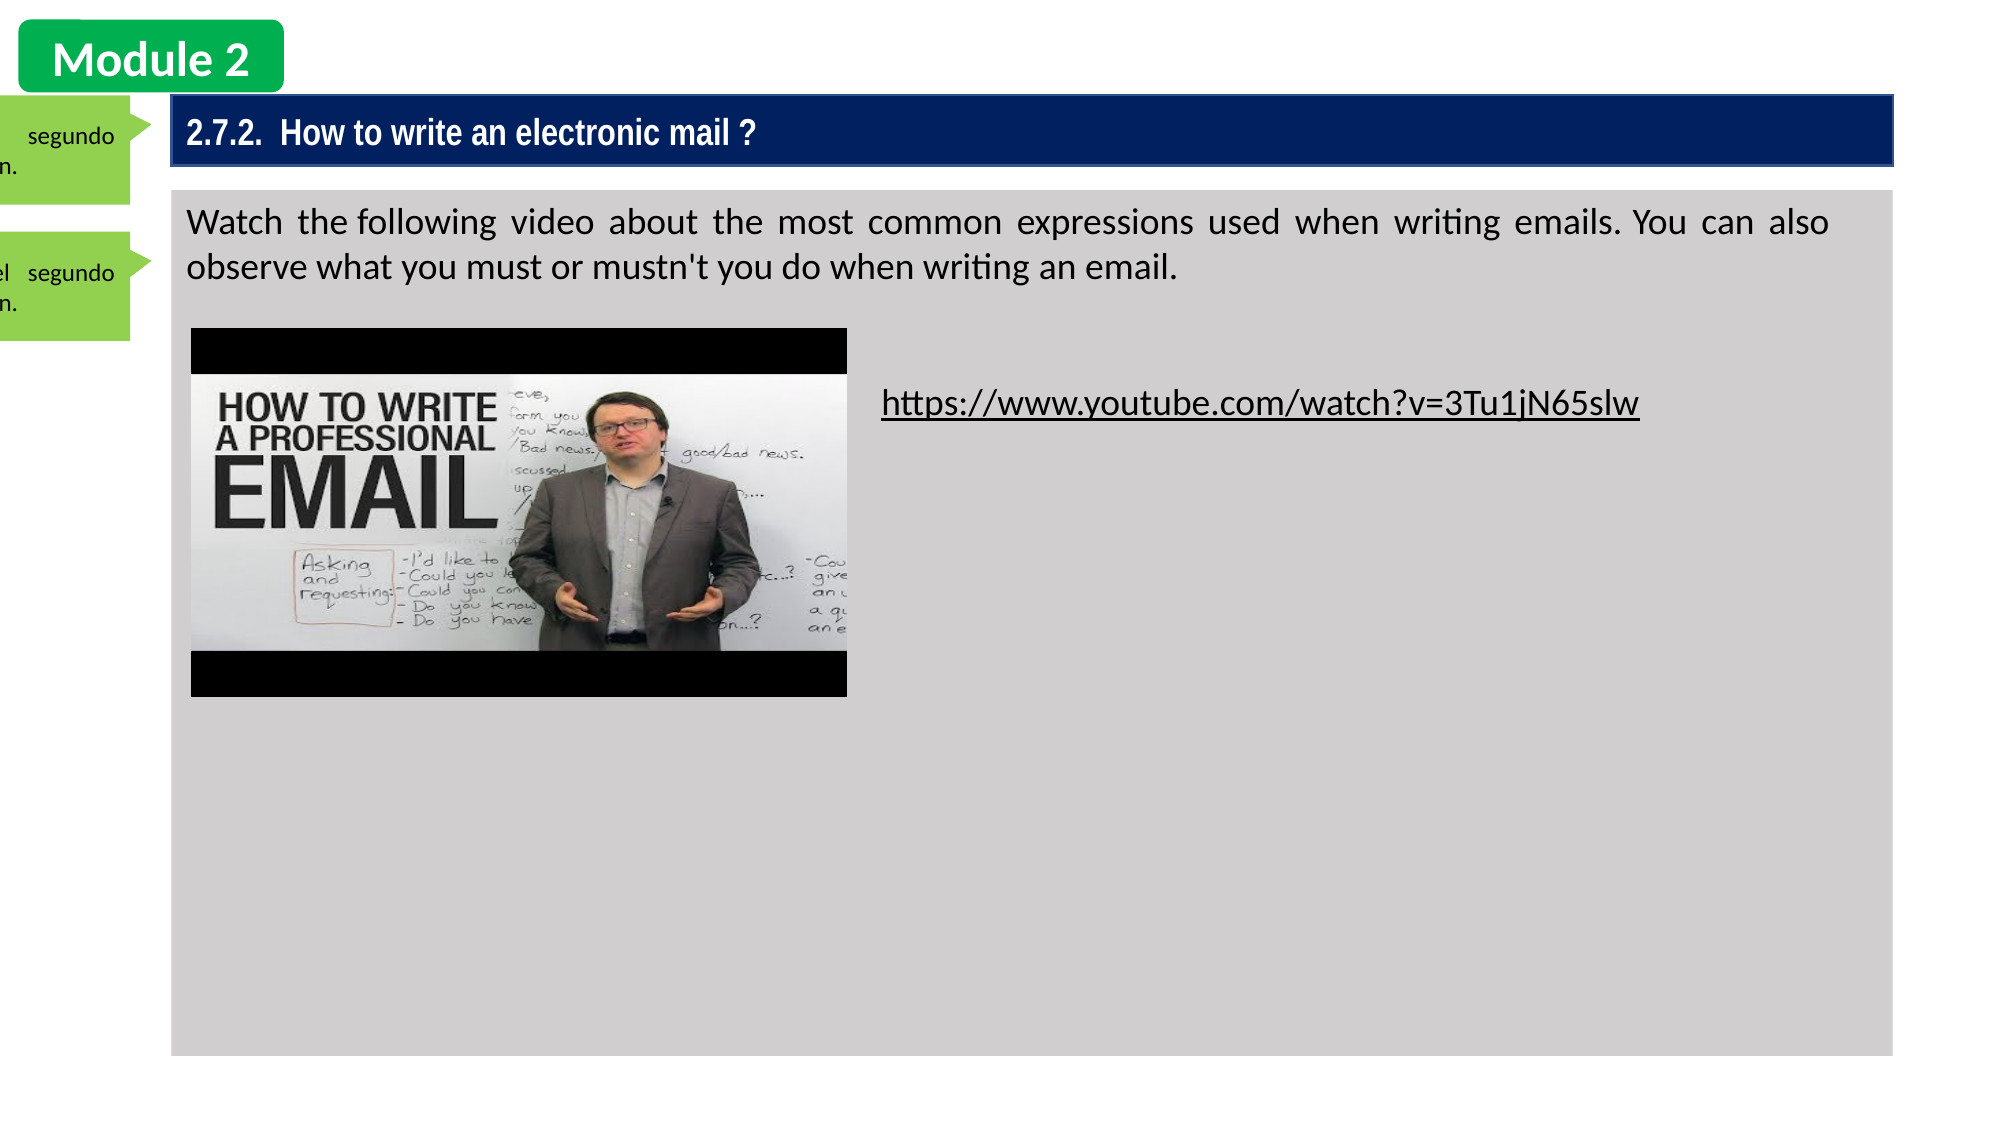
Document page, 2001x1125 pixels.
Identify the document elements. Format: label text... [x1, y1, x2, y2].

text_box https://www.youtube.com/watch?v=3Tu1jN65slw [866, 370, 1672, 431]
text_box Module 2 [17, 18, 285, 94]
text_box Renato: contenido del segundo apartado de esta sección. [0, 230, 154, 343]
text_box 2.7.2. How to write an electronic mail ? [170, 94, 1894, 167]
text_box Renato: título del segundo apartado de esta sección. [0, 94, 154, 206]
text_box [190, 327, 848, 697]
text_box Watch the following video about the most common expressions used when writing emails. You can also observe what you must or mustn't you do when writing an email. [171, 189, 1845, 295]
text_box [170, 189, 1894, 1057]
